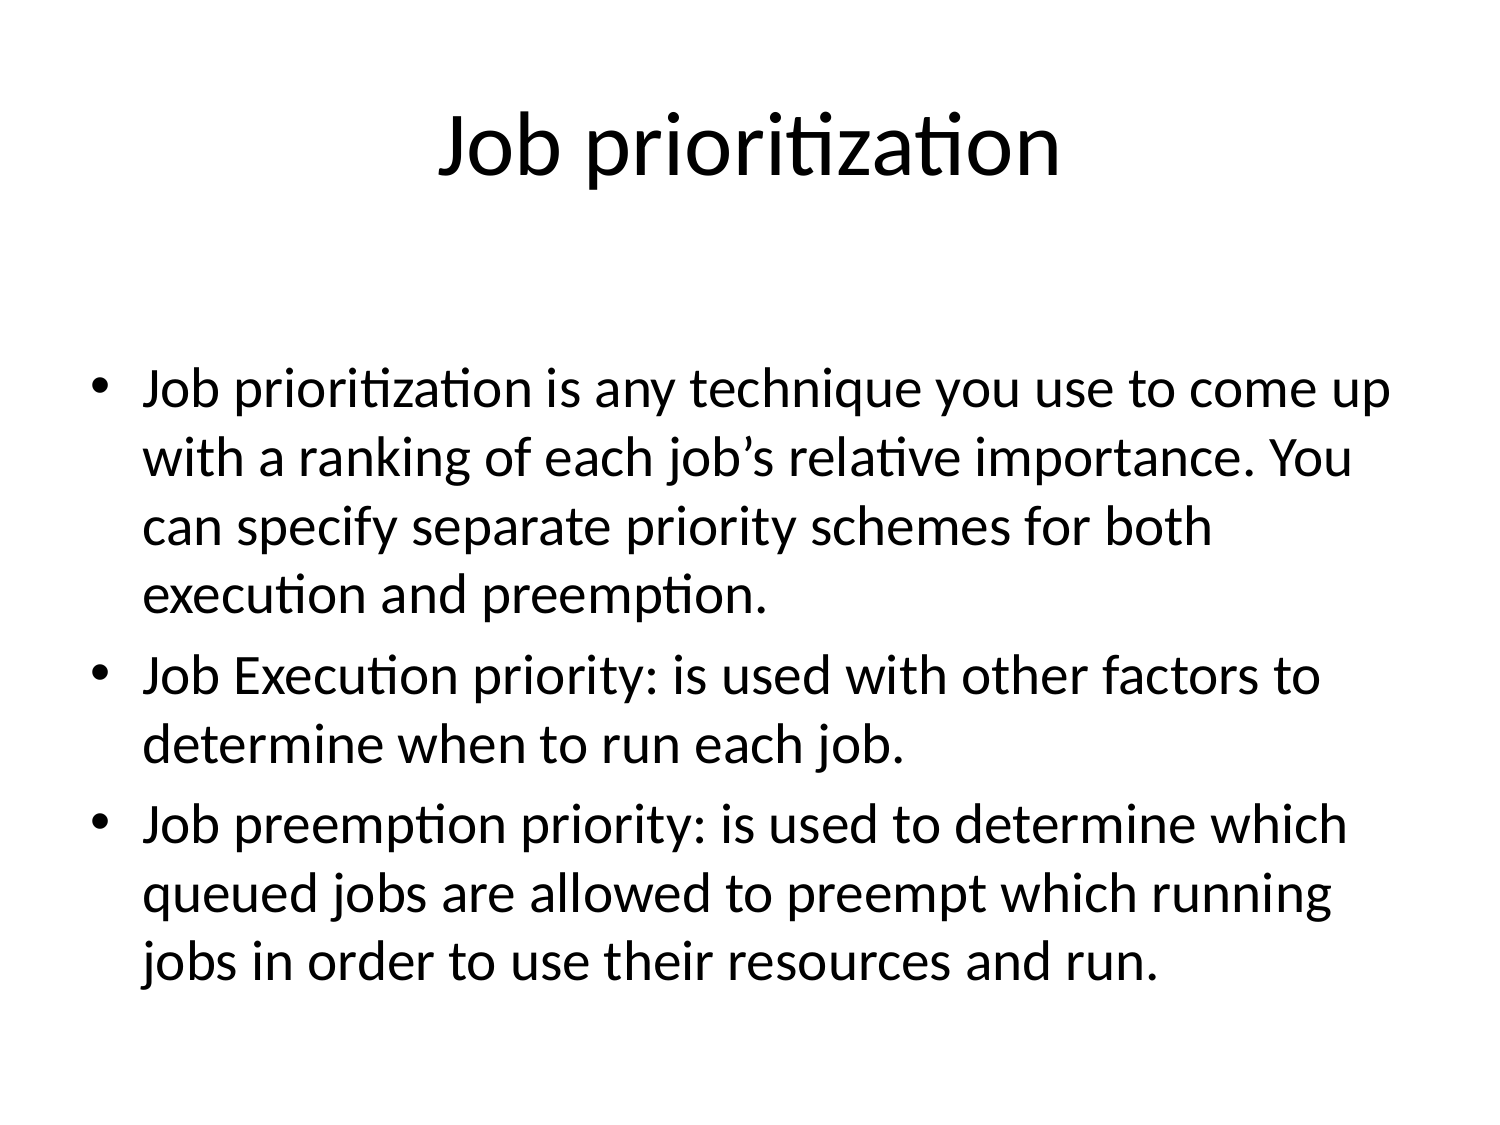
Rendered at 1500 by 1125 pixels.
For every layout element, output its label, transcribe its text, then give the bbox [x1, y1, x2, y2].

list Job prioritization is any technique you use to come up with a ranking of each job’s relative importance. You can specify separate priority schemes for both execution and preemption. Job Execution priority: is used with other factors to determine when to run each job. Job preemption priority: is used to determine which queued jobs are allowed to preempt which running jobs in order to use their resources and run. [75, 262, 1425, 1005]
title Job prioritization [75, 45, 1425, 233]
